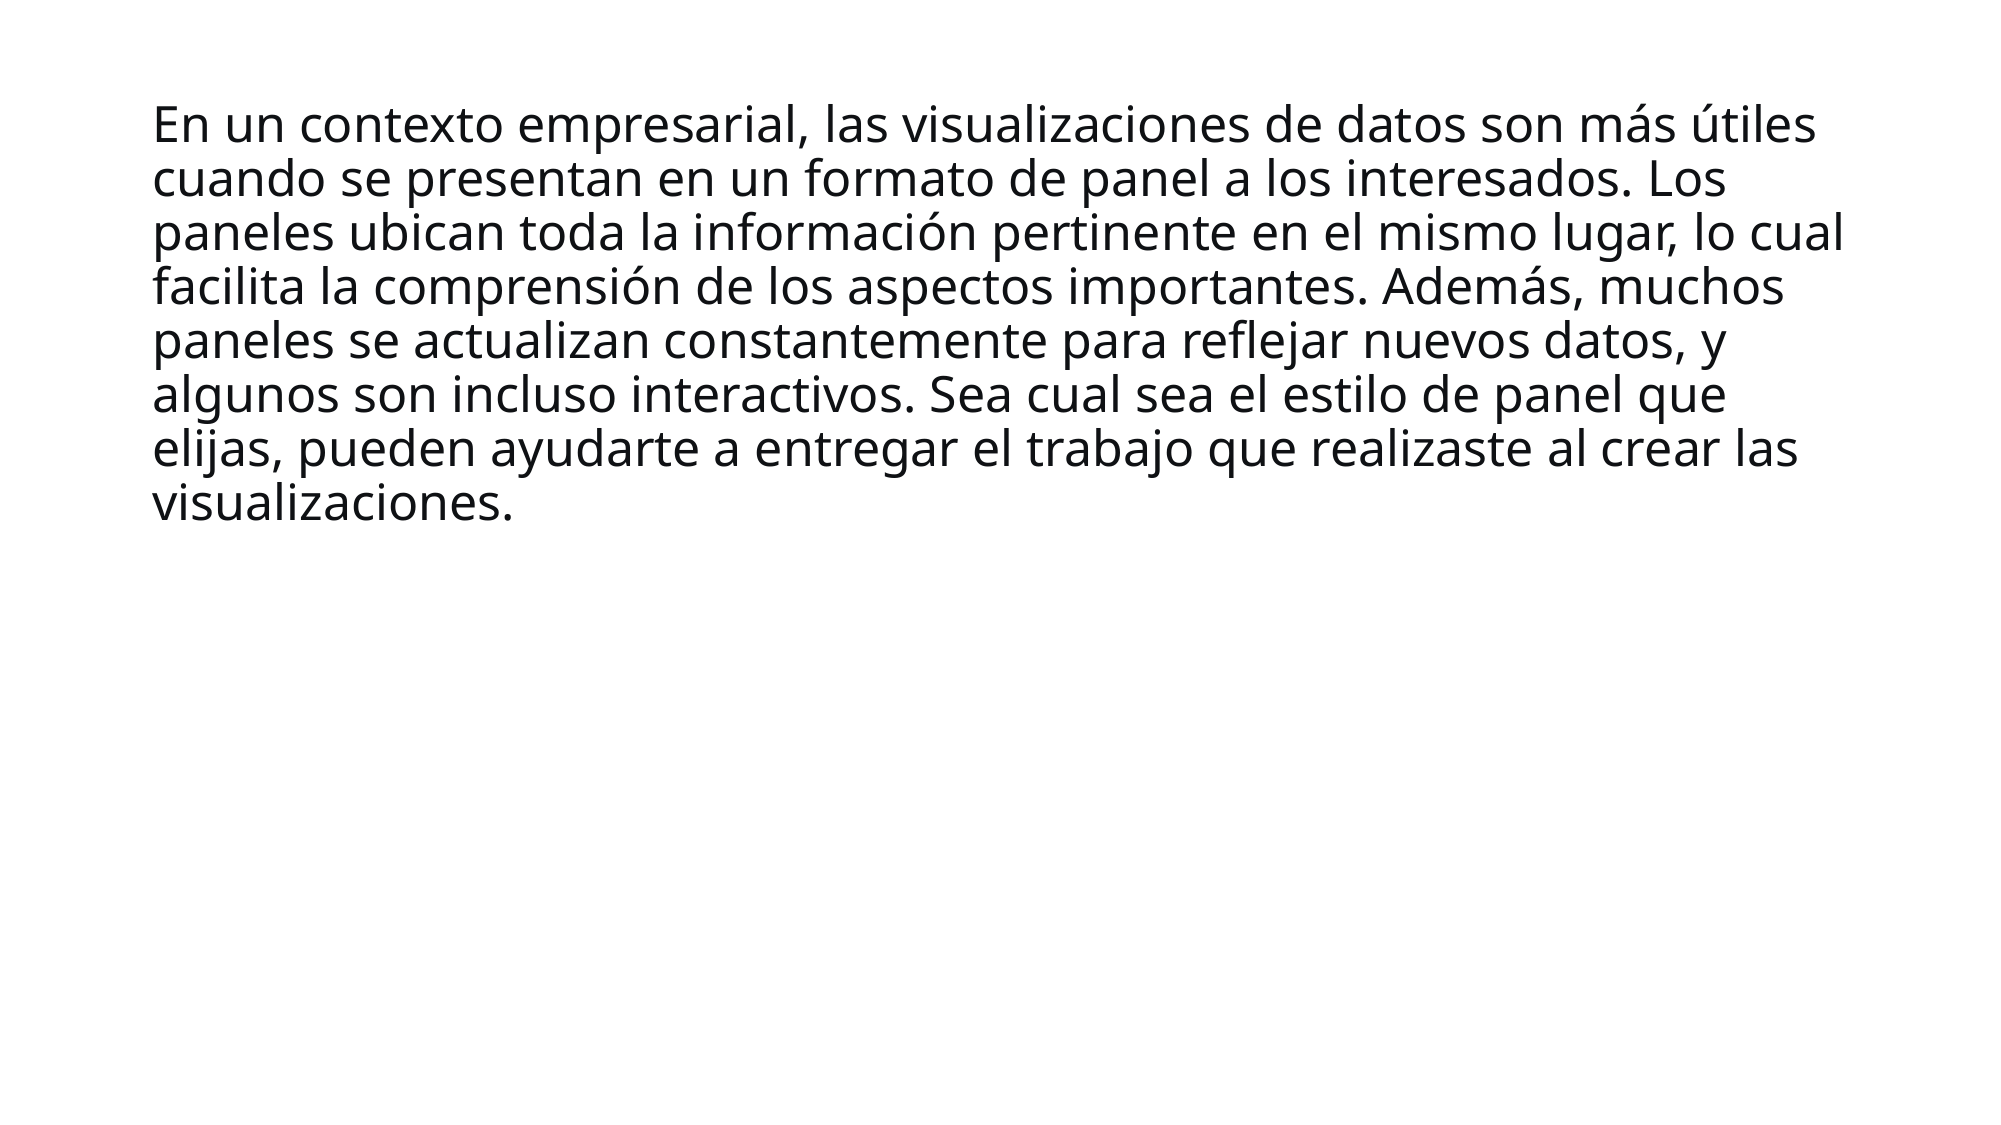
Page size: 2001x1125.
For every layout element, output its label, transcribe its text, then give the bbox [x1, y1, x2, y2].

list En un contexto empresarial, las visualizaciones de datos son más útiles cuando se presentan en un formato de panel a los interesados. Los paneles ubican toda la información pertinente en el mismo lugar, lo cual facilita la comprensión de los aspectos importantes. Además, muchos paneles se actualizan constantemente para reflejar nuevos datos, y algunos son incluso interactivos. Sea cual sea el estilo de panel que elijas, pueden ayudarte a entregar el trabajo que realizaste al crear las visualizaciones. [137, 92, 1863, 806]
